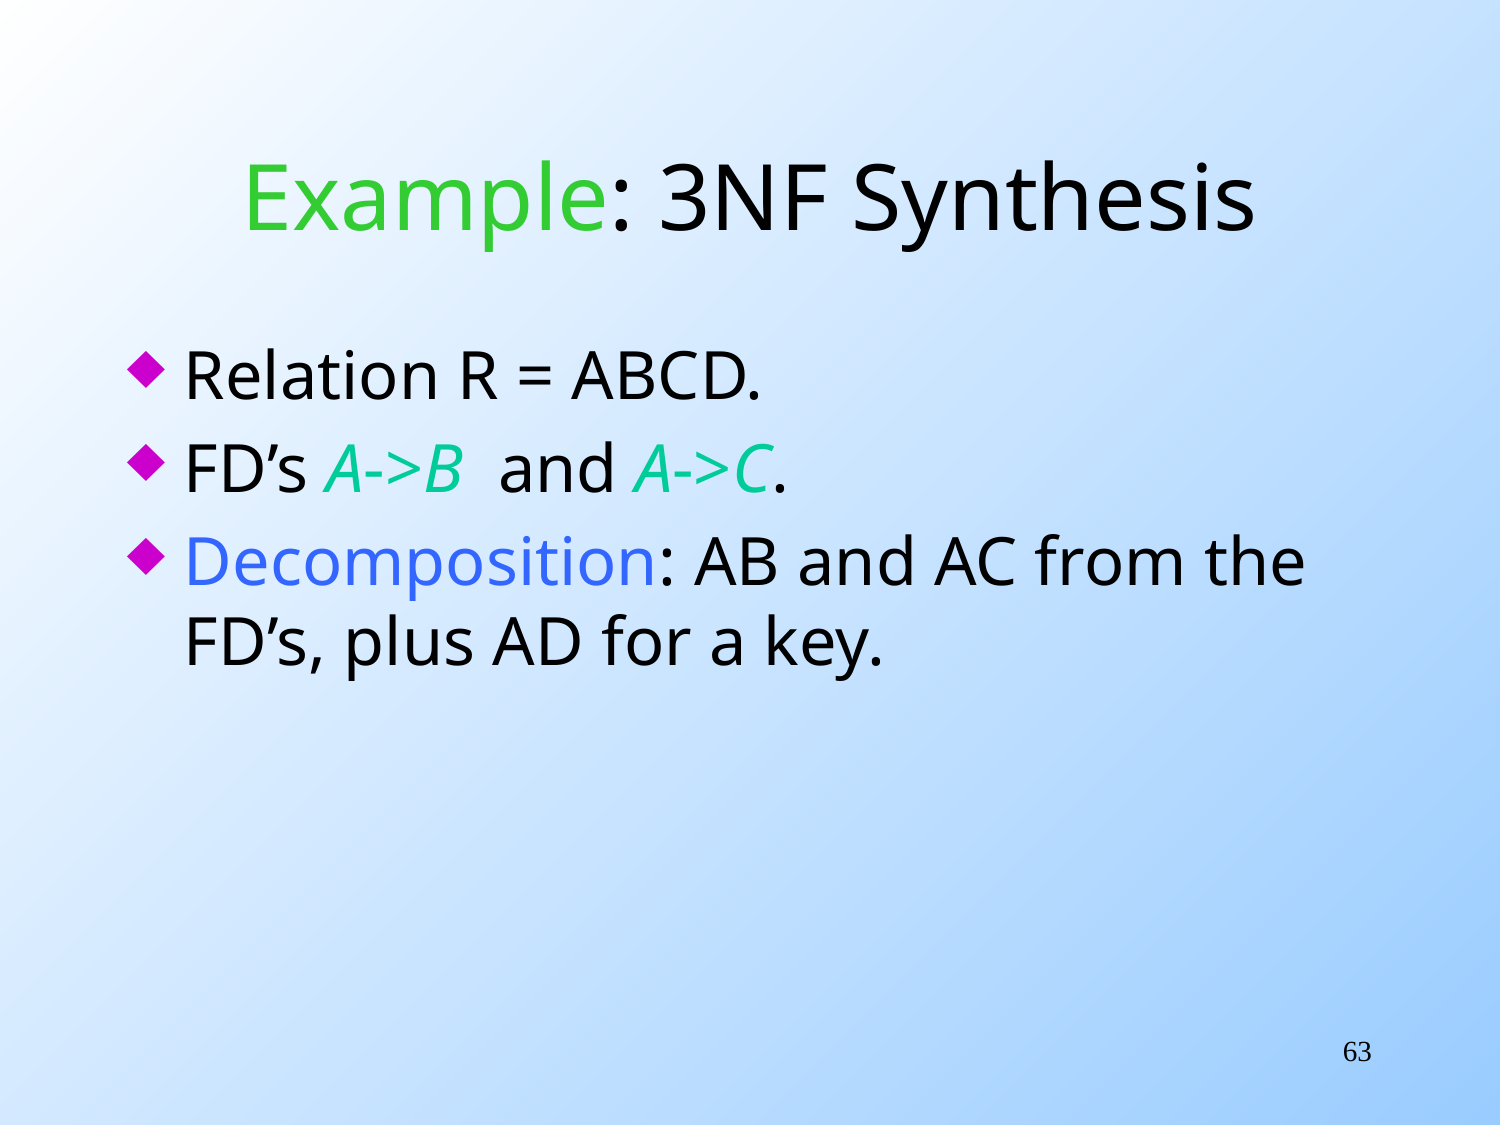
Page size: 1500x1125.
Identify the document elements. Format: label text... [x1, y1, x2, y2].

list Relation R = ABCD. FD’s A->B and A->C. Decomposition: AB and AC from the FD’s, plus AD for a key. [112, 324, 1388, 1000]
title Example: 3NF Synthesis [112, 99, 1388, 288]
slide_number 63 [1074, 1025, 1388, 1100]
